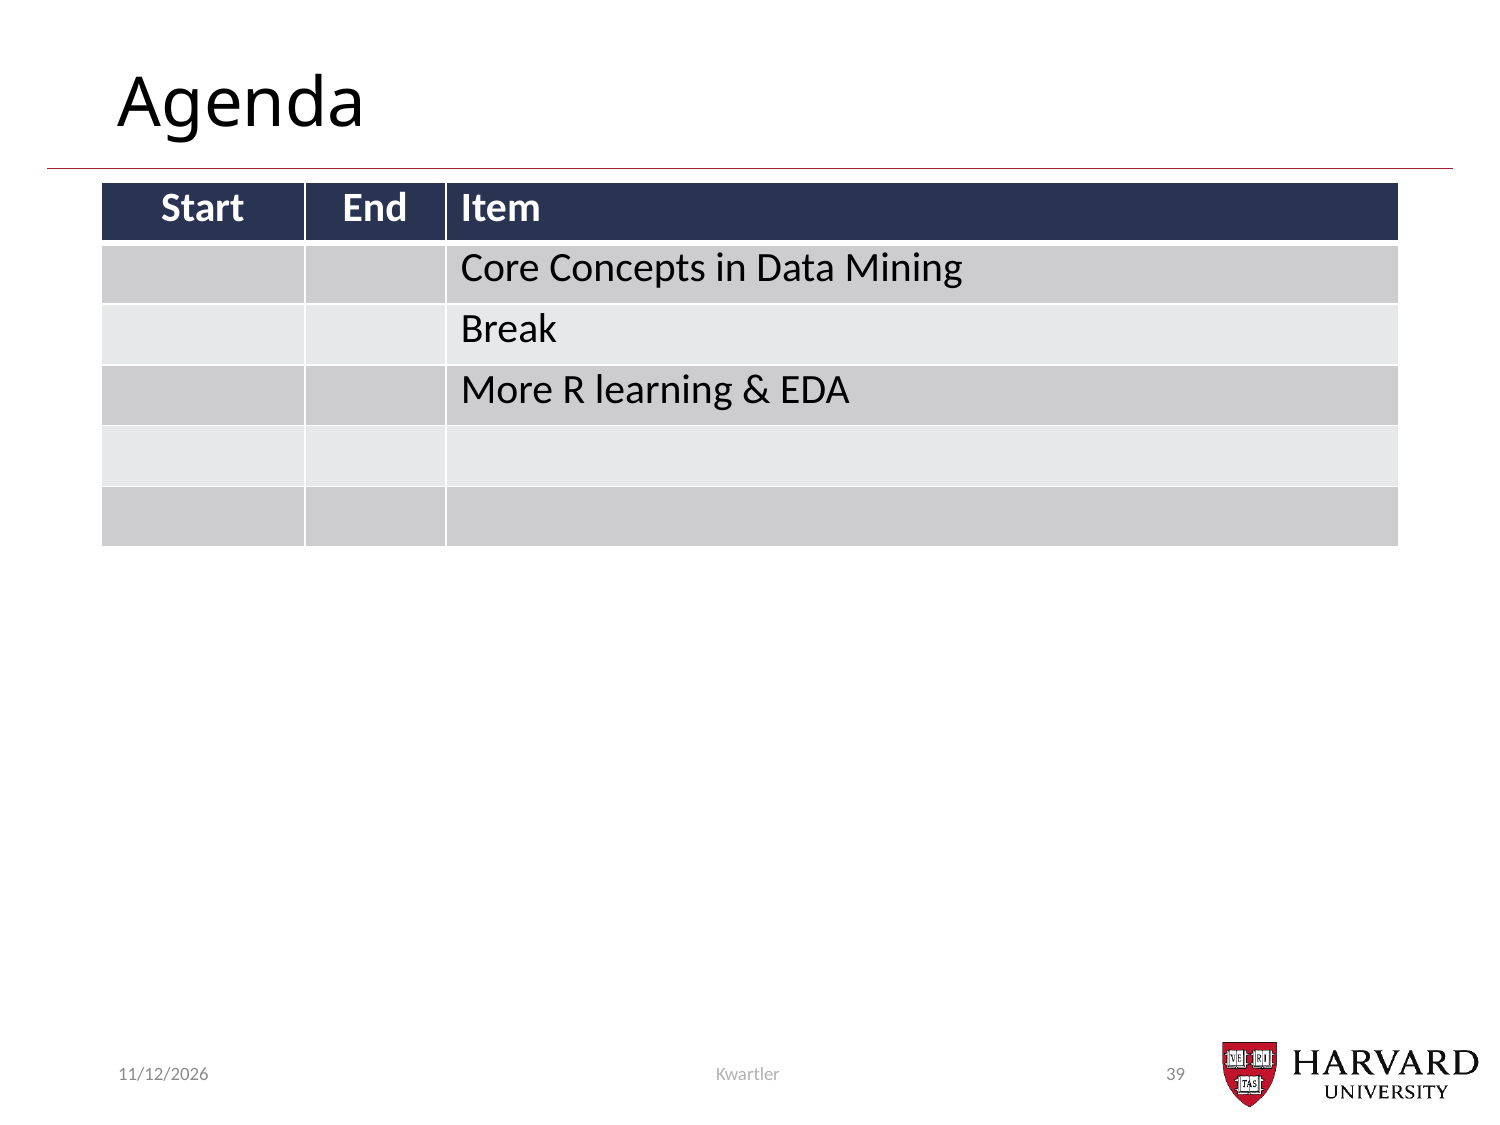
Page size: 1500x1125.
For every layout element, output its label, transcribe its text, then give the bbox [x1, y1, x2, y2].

table_cell [306, 487, 445, 546]
table_cell [102, 305, 304, 364]
table_header Start [102, 183, 304, 240]
table_cell [306, 246, 445, 303]
table_cell [306, 426, 445, 486]
table_cell [306, 305, 445, 364]
table_cell [102, 487, 304, 546]
footer Kwartler [496, 1042, 1004, 1103]
slide_number 39 [1059, 1042, 1200, 1103]
table_cell [447, 426, 1398, 486]
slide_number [103, 1042, 441, 1103]
table_cell [102, 246, 304, 303]
table_cell [102, 426, 304, 486]
table_cell Break [447, 305, 1398, 364]
table_cell [447, 487, 1398, 546]
picture [1200, 1024, 1500, 1125]
table_cell [102, 366, 304, 425]
table_header End [306, 183, 445, 240]
table_cell [306, 366, 445, 425]
table_cell More R learning & EDA [447, 366, 1398, 425]
table_cell Core Concepts in Data Mining [447, 246, 1398, 303]
table_header Item [447, 183, 1398, 240]
title Agenda [103, 59, 1397, 157]
